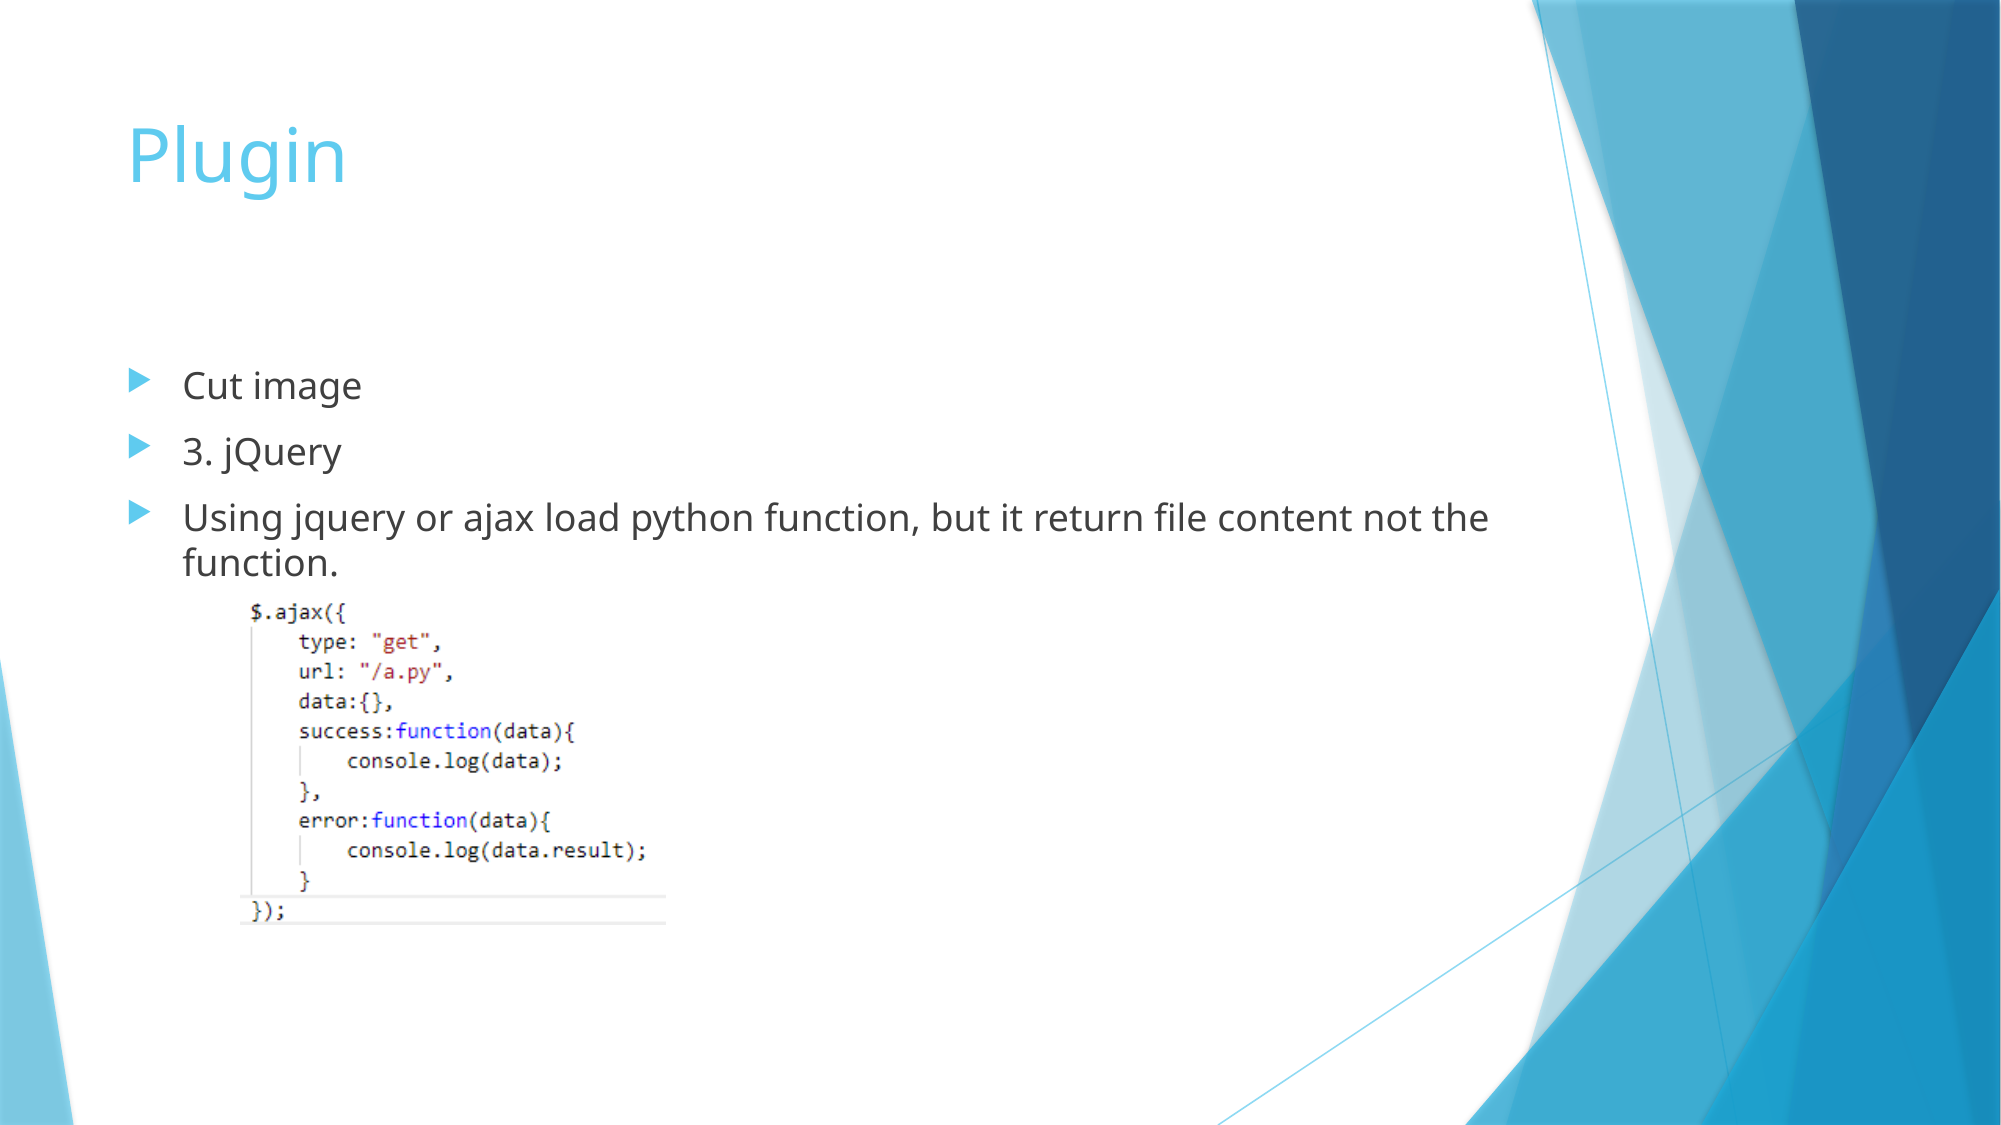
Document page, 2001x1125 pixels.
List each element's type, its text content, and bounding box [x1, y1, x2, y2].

picture [240, 601, 667, 925]
list Cut image 3. jQuery Using jquery or ajax load python function, but it return file content not the function. [111, 354, 1652, 992]
title Plugin [111, 99, 1522, 317]
